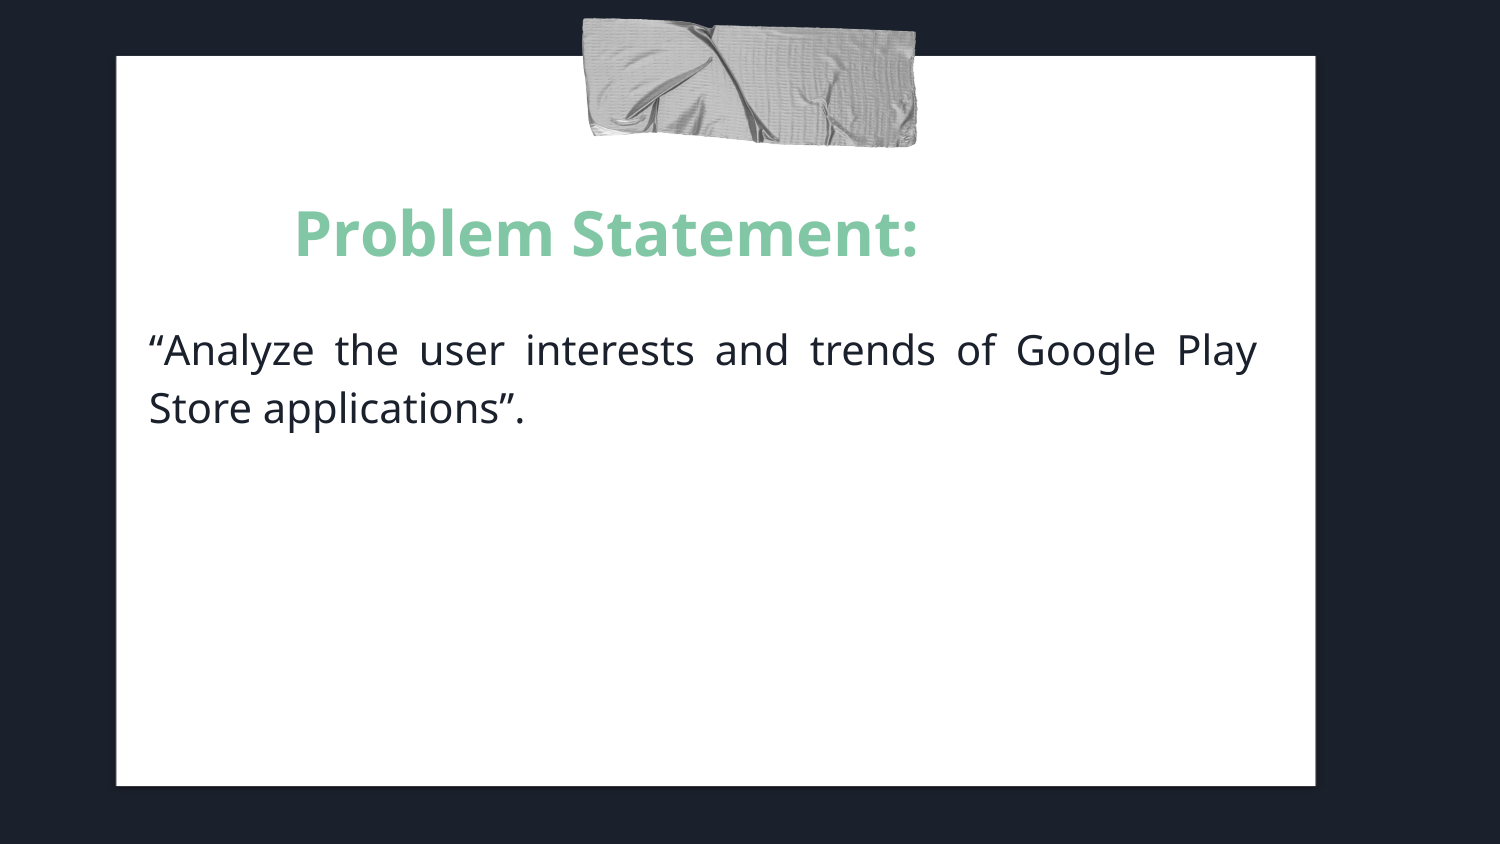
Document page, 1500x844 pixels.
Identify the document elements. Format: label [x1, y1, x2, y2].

picture [68, 16, 1365, 817]
